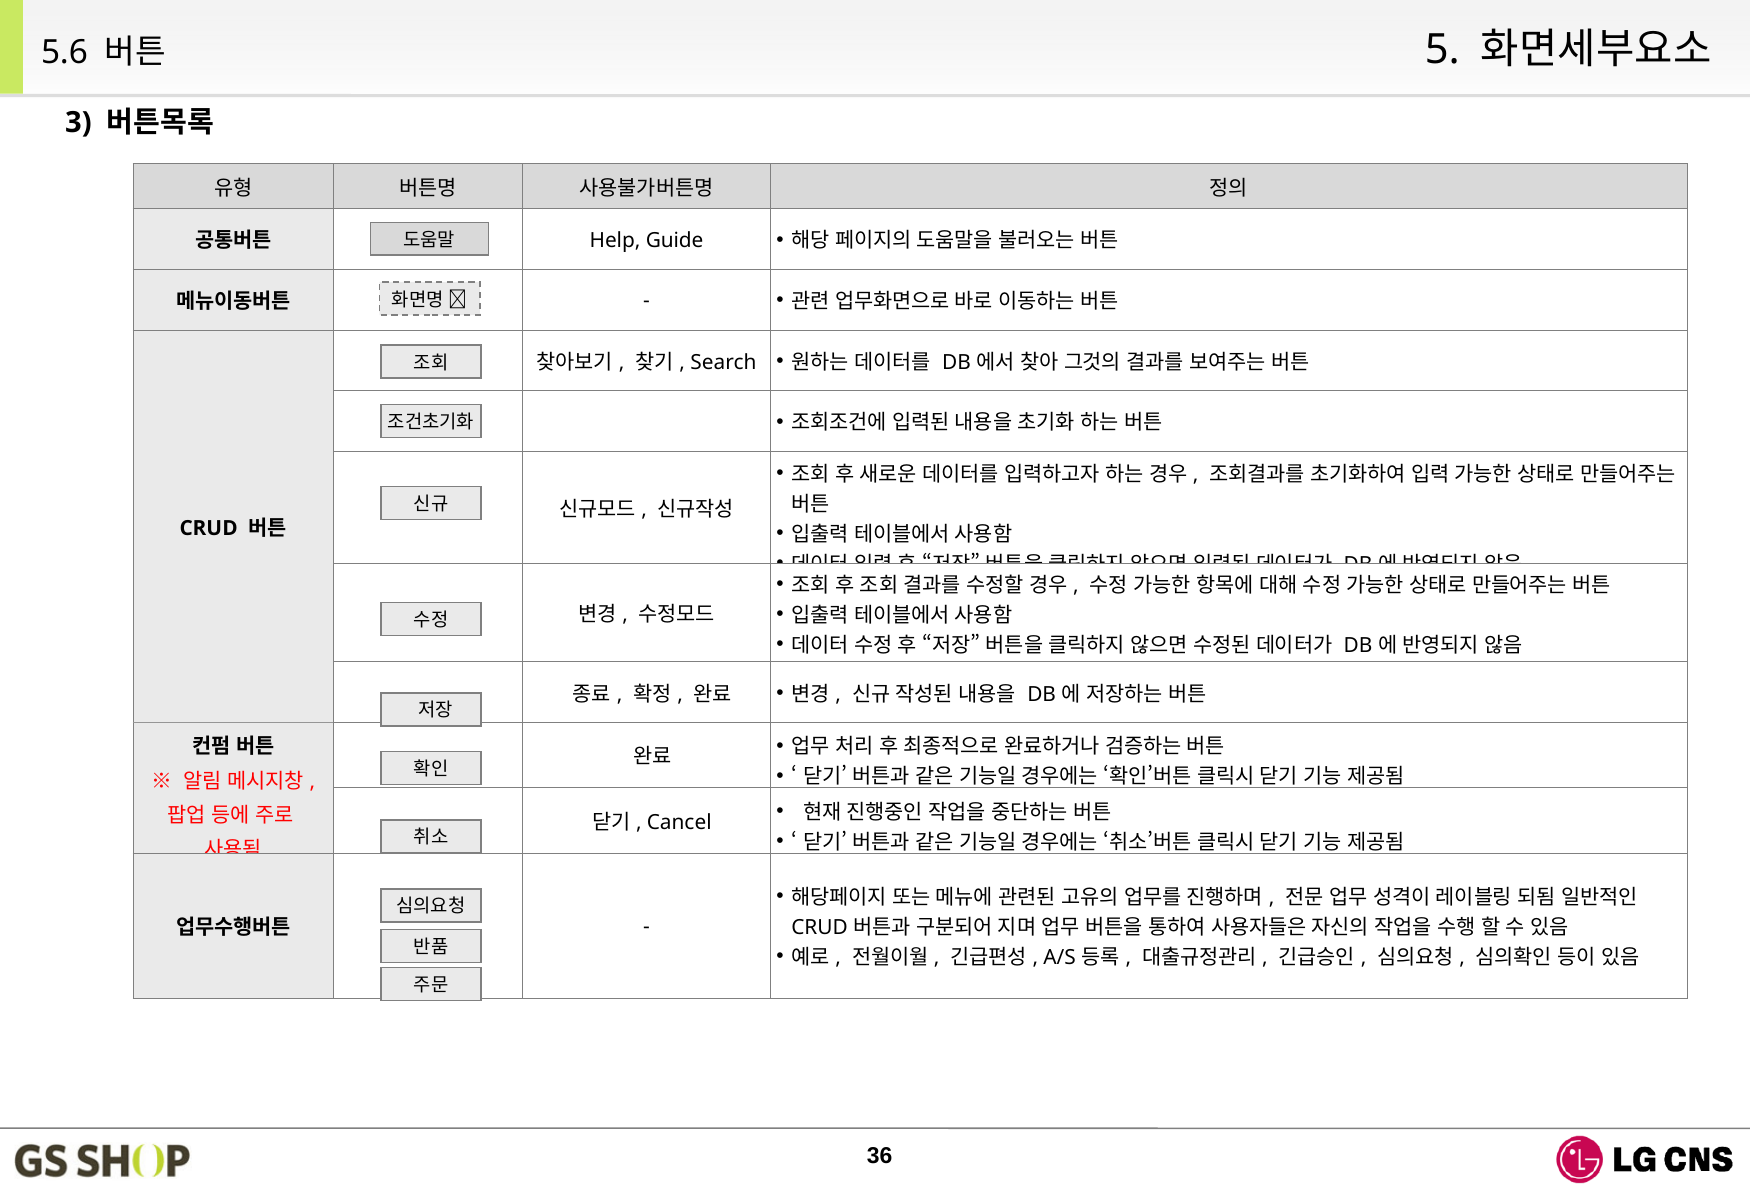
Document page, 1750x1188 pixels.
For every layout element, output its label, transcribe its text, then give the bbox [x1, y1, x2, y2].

table_cell CRUD 버튼 [134, 331, 333, 722]
table_header 사용불가버튼명 [523, 164, 770, 208]
text_box 심의요청 [380, 888, 482, 922]
table_cell 종료, 확정, 완료 [523, 662, 770, 722]
text_box 신규 [380, 486, 482, 520]
table_header 정의 [771, 164, 1687, 208]
text_box 3) 버튼목록 [50, 95, 230, 146]
table_cell - [523, 854, 770, 998]
table_cell 조회 후 조회 결과를 수정할 경우, 수정 가능한 항목에 대해 수정 가능한 상태로 만들어주는 버튼 입출력 테이블에서 사용함 데이터 수정 후 “저장” 버튼을 클릭하지 않으면 수정된 데이터가 DB에 반영되지 않음 [771, 564, 1687, 661]
text_box 취소 [380, 819, 482, 853]
text_box 주문 [380, 967, 482, 1001]
table_cell 변경, 수정모드 [523, 564, 770, 661]
text_box 조회 [380, 345, 482, 379]
table_cell [334, 723, 522, 787]
table_cell - [523, 270, 770, 330]
picture [1554, 1134, 1735, 1184]
table_cell 닫기, Cancel [523, 788, 770, 853]
table_header 유형 [134, 164, 333, 208]
table_cell 조회 후 새로운 데이터를 입력하고자 하는 경우, 조회결과를 초기화하여 입력 가능한 상태로 만들어주는 버튼 입출력 테이블에서 사용함 데이터 입력 후 “저장” 버튼을 클릭하지 않으면 입력된 데이터가 DB에 반영되지 않음 [771, 452, 1687, 563]
table_cell 변경, 신규 작성된 내용을 DB에 저장하는 버튼 [771, 662, 1687, 722]
text_box 5. 화면세부요소 [876, 0, 1728, 93]
table_cell [523, 391, 770, 451]
picture [10, 1142, 192, 1182]
table_cell 해당 페이지의 도움말을 불러오는 버튼 [771, 209, 1687, 269]
table_cell 현재 진행중인 작업을 중단하는 버튼 ‘닫기’ 버튼과 같은 기능일 경우에는 ‘취소’버튼 클릭시 닫기 기능 제공됨 [771, 788, 1687, 853]
table_cell 업무 처리 후 최종적으로 완료하거나 검증하는 버튼 ‘닫기’ 버튼과 같은 기능일 경우에는 ‘확인’버튼 클릭시 닫기 기능 제공됨 [771, 723, 1687, 787]
text_box 화면명  [379, 281, 480, 316]
table_cell 업무수행버튼 [134, 854, 333, 998]
table_cell [334, 209, 522, 269]
table_cell 메뉴이동버튼 [134, 270, 333, 330]
table_cell 신규모드, 신규작성 [523, 452, 770, 563]
table_cell 공통버튼 [134, 209, 333, 269]
text_box 저장 [380, 692, 482, 726]
table_cell 조회조건에 입력된 내용을 초기화 하는 버튼 [771, 391, 1687, 451]
text_box 조건초기화 [380, 404, 482, 438]
table_cell [334, 564, 522, 661]
table_cell [334, 452, 522, 563]
text_box 5.6 버튼 [24, 16, 507, 84]
table_cell 해당페이지 또는 메뉴에 관련된 고유의 업무를 진행하며, 전문 업무 성격이 레이블링 되됨 일반적인 CRUD버튼과 구분되어 지며 업무 버튼을 통하여 사용자들은 자신의 작업을 수행 할 수 있음 예로, 전월이월, 긴급편성, A/S등록, 대출규정관리, 긴급승인, 심의요청, 심의확인 등이 있음 [771, 854, 1687, 998]
table_cell Help, Guide [523, 209, 770, 269]
table_cell 원하는 데이터를 DB에서 찾아 그것의 결과를 보여주는 버튼 [771, 331, 1687, 390]
table_cell 완료 [523, 723, 770, 787]
text_box 반품 [380, 929, 482, 963]
table_cell [334, 662, 522, 722]
table_cell [334, 391, 522, 451]
table_cell 컨펌 버튼 ※ 알림 메시지창, 팝업 등에 주로 사용됨 [134, 723, 333, 853]
table_header 버튼명 [334, 164, 522, 208]
text_box 확인 [380, 751, 482, 785]
table_cell [334, 270, 522, 330]
table_cell [334, 854, 522, 998]
table_cell [334, 331, 522, 390]
text_box 수정 [380, 602, 482, 636]
table_cell [334, 788, 522, 853]
text_box 도움말 [370, 222, 489, 256]
table_cell 관련 업무화면으로 바로 이동하는 버튼 [771, 270, 1687, 330]
table_cell 찾아보기, 찾기, Search [523, 331, 770, 390]
